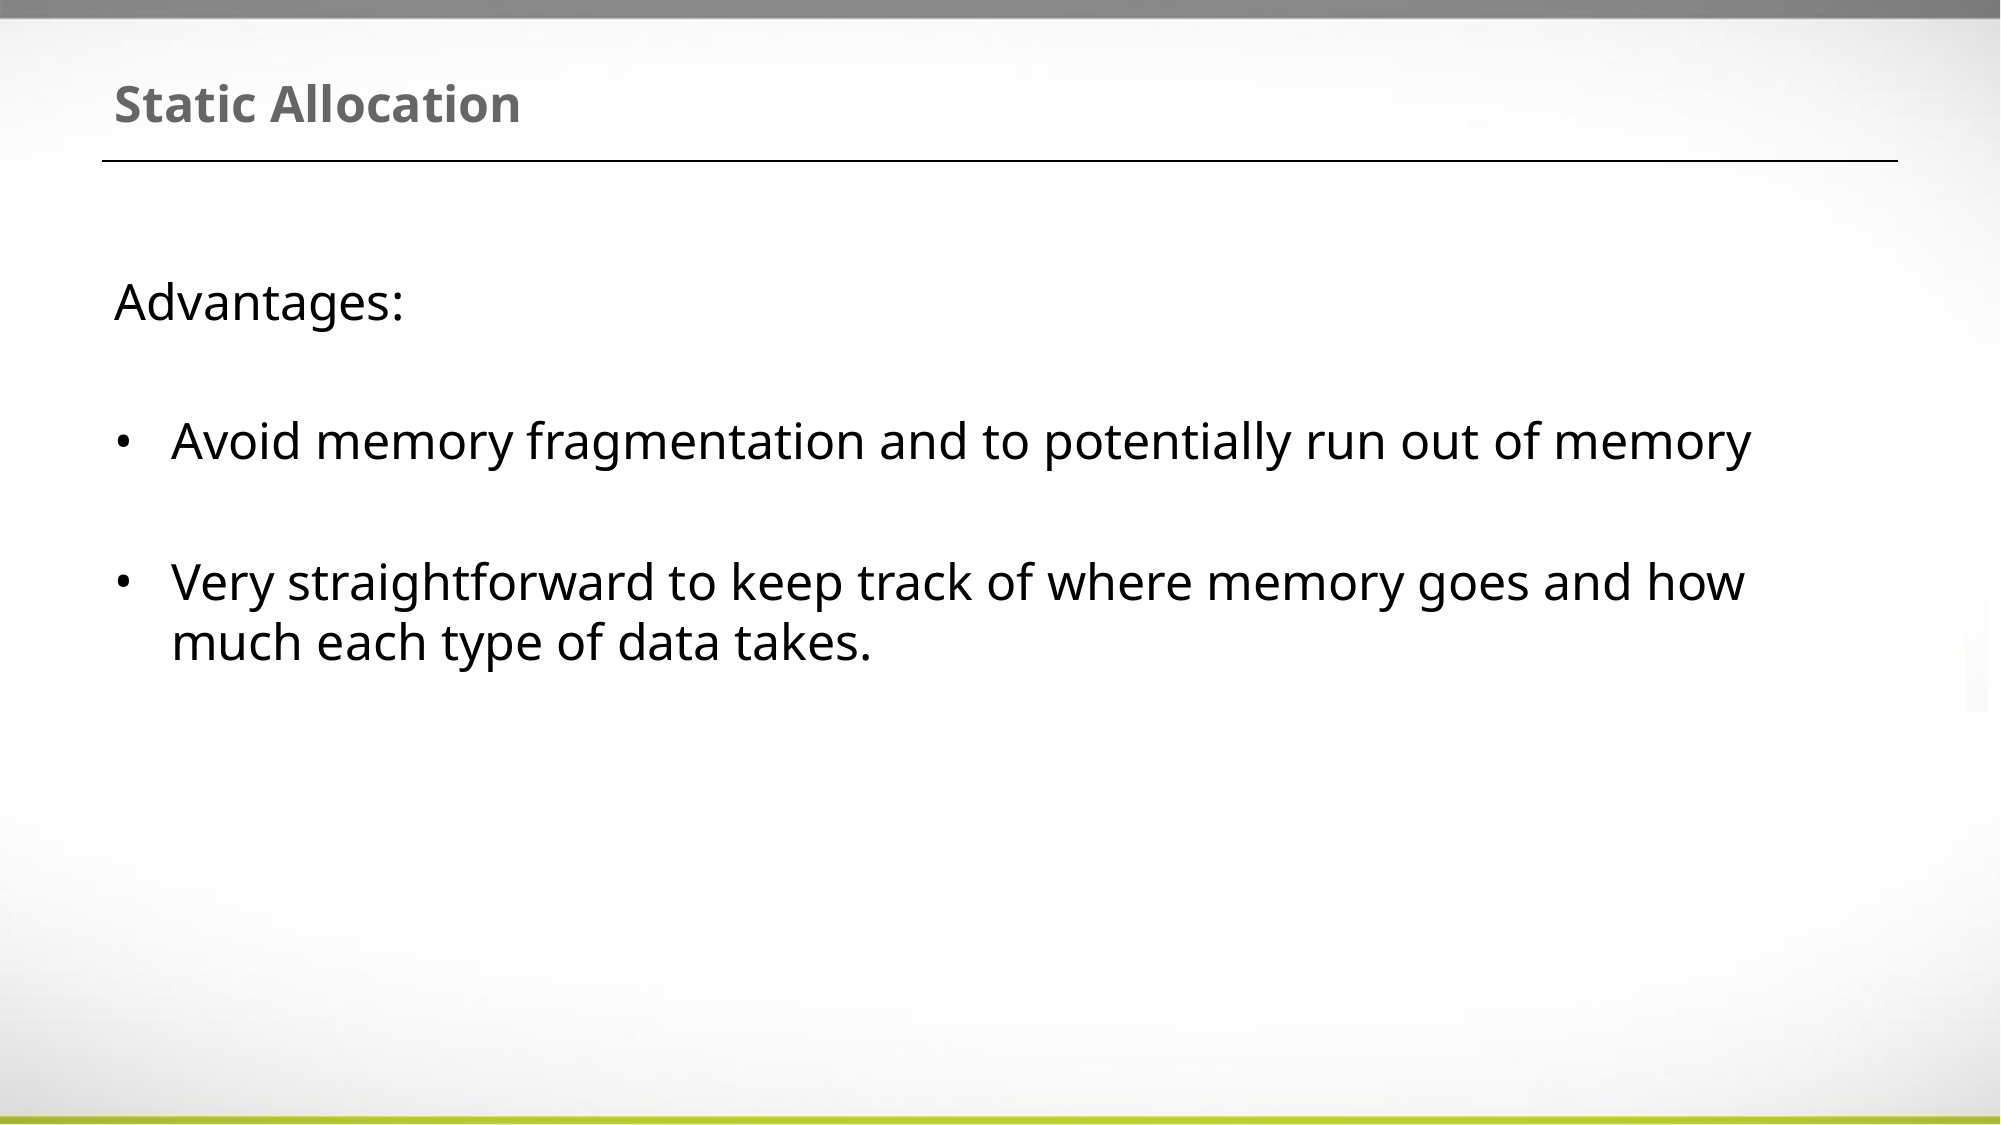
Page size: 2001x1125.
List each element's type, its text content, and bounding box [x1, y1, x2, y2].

picture [0, 0, 2001, 1125]
list Advantages: Avoid memory fragmentation and to potentially run out of memory Very straightforward to keep track of where memory goes and how much each type of data takes. [99, 262, 1900, 1005]
title Static Allocation [99, 45, 1900, 161]
